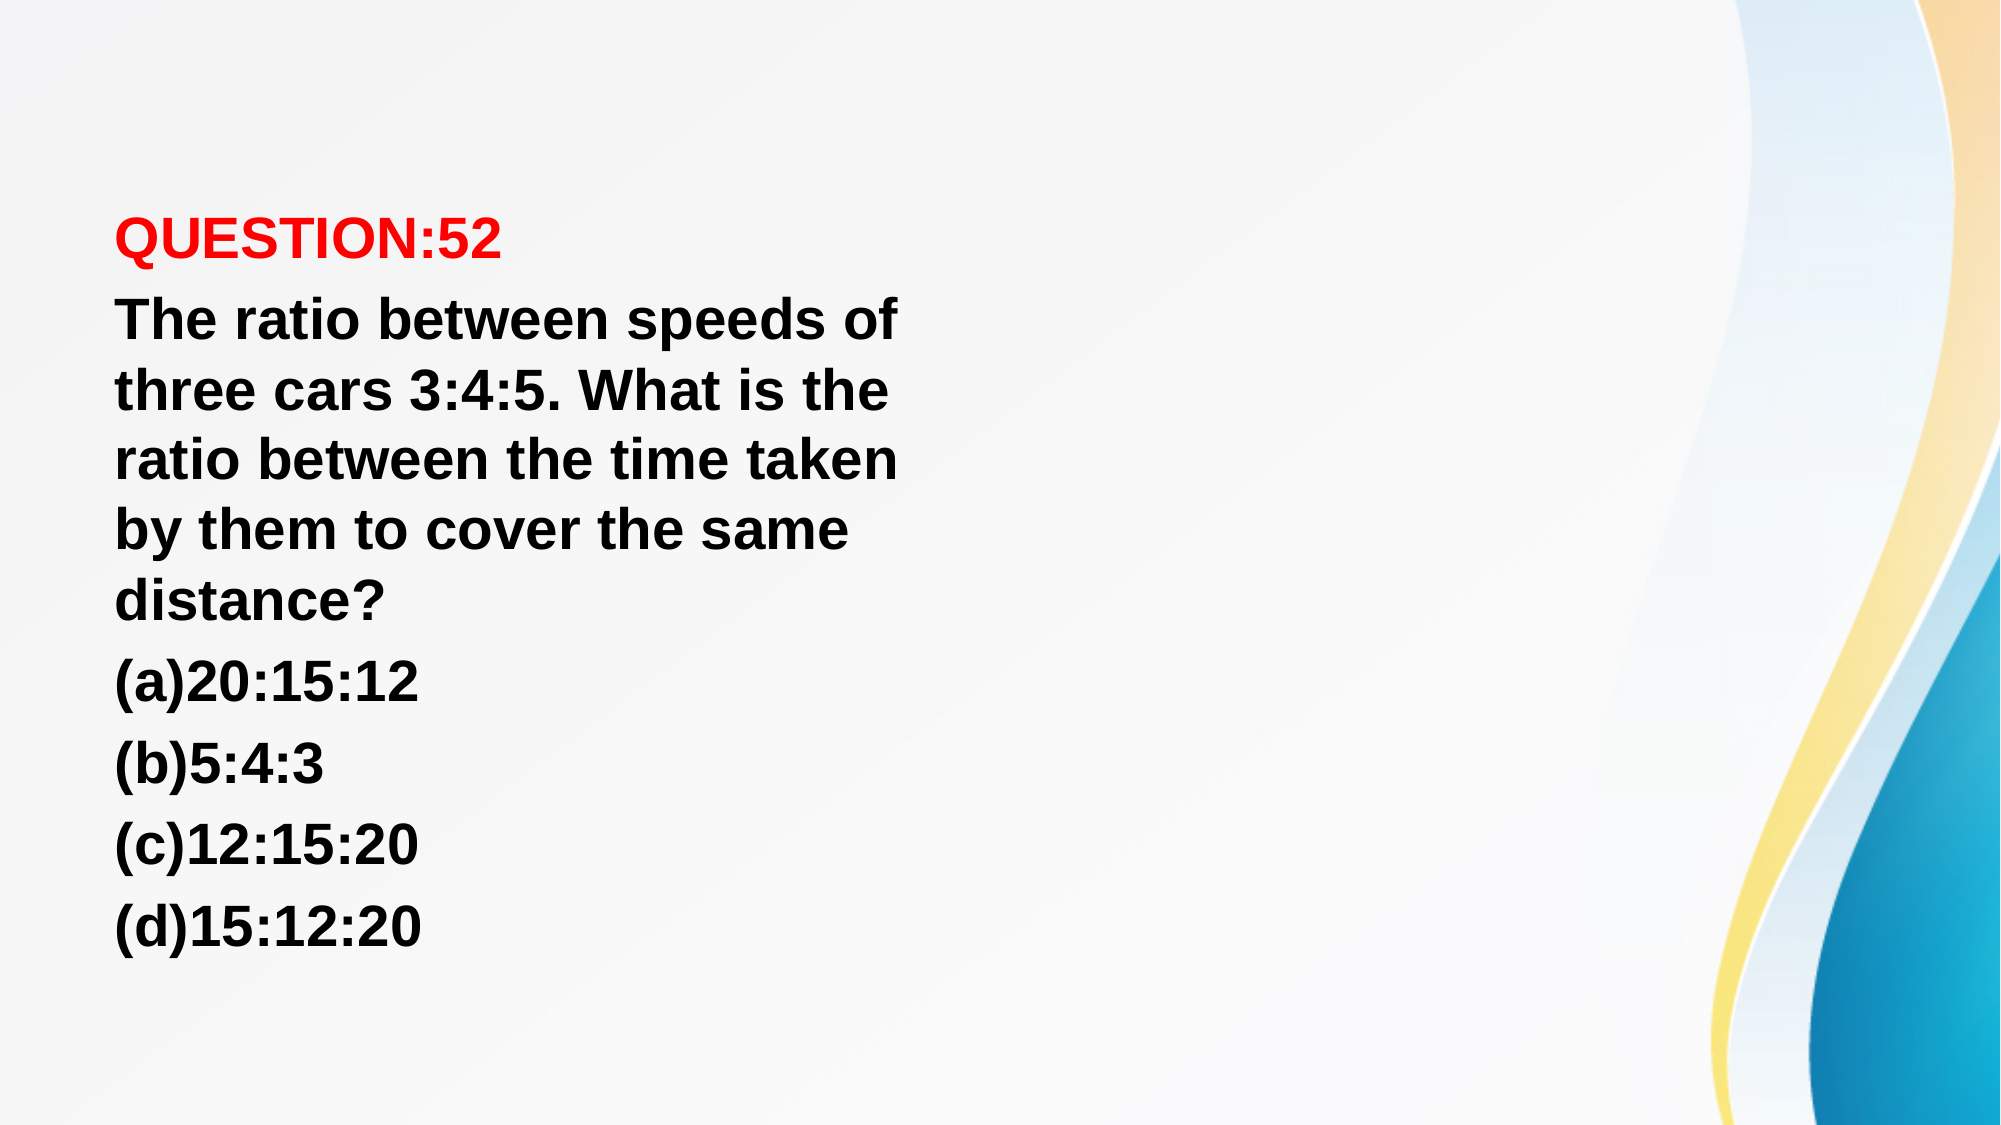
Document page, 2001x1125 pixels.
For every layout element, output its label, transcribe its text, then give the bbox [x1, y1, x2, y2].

list QUESTION:52 The ratio between speeds of three cars 3:4:5. What is the ratio between the time taken by them to cover the same distance? (a)20:15:12 (b)5:4:3 (c)12:15:20 (d)15:12:20 [99, 192, 984, 1006]
picture [0, 0, 2001, 1125]
